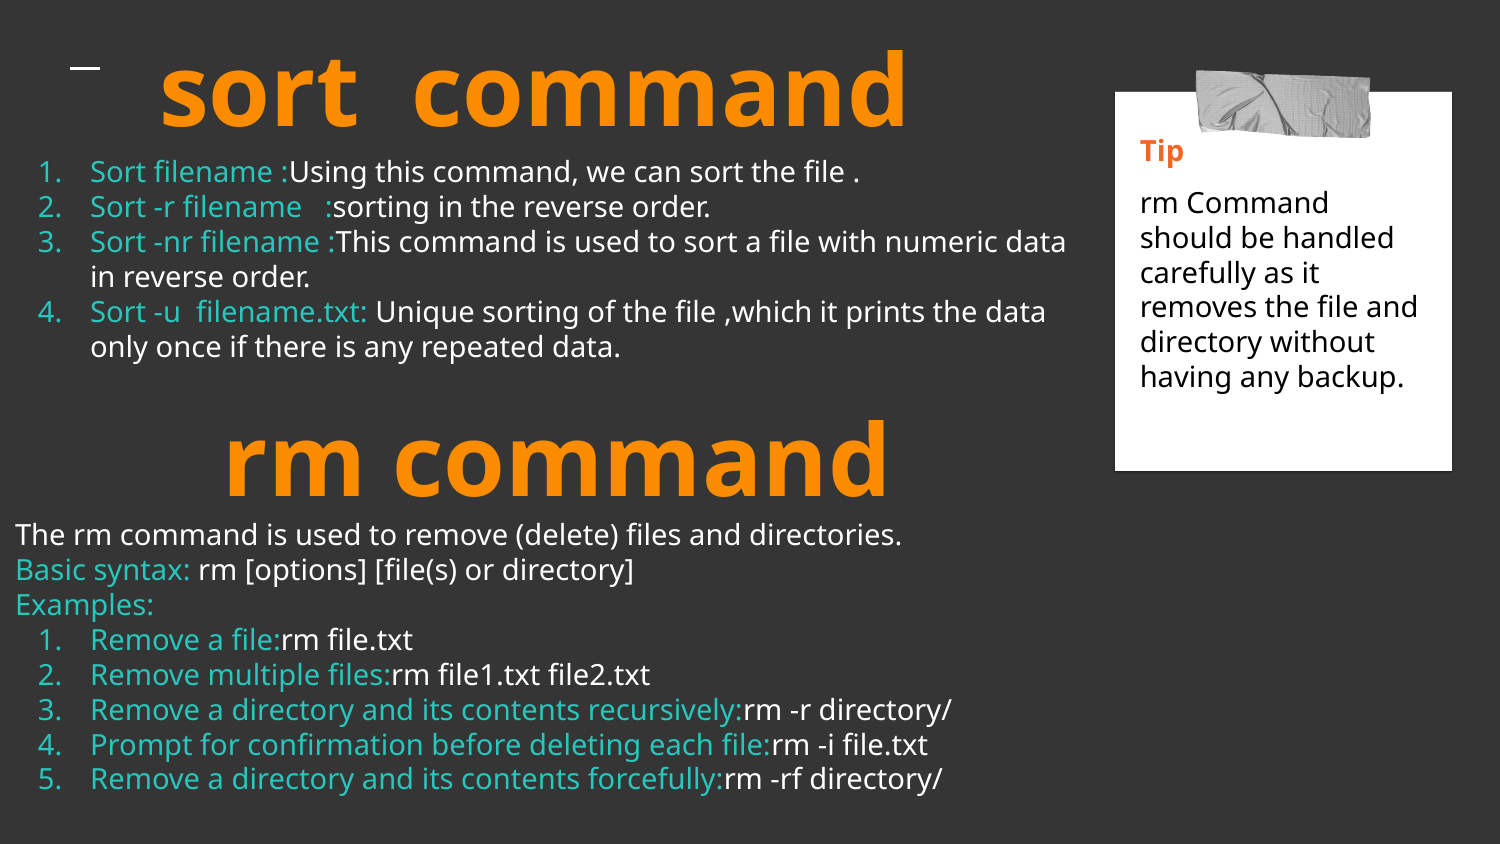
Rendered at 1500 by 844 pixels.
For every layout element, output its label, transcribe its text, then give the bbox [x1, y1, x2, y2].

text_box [1101, 69, 1465, 487]
text_box Sort filename :Using this command, we can sort the file . Sort -r filename :sorting in the reverse order. Sort -nr filename :This command is used to sort a file with numeric data in reverse order. Sort -u filename.txt: Unique sorting of the file ,which it prints the data only once if there is any repeated data. [0, 138, 1091, 379]
text_box rm command The rm command is used to remove (delete) files and directories. Basic syntax: rm [options] [file(s) or directory] Examples: Remove a file:rm file.txt Remove multiple files:rm file1.txt file2.txt Remove a directory and its contents recursively:rm -r directory/ Prompt for confirmation before deleting each file:rm -i file.txt Remove a directory and its contents forcefully:rm -rf directory/ [0, 381, 1434, 844]
title sort command [118, 11, 1407, 157]
